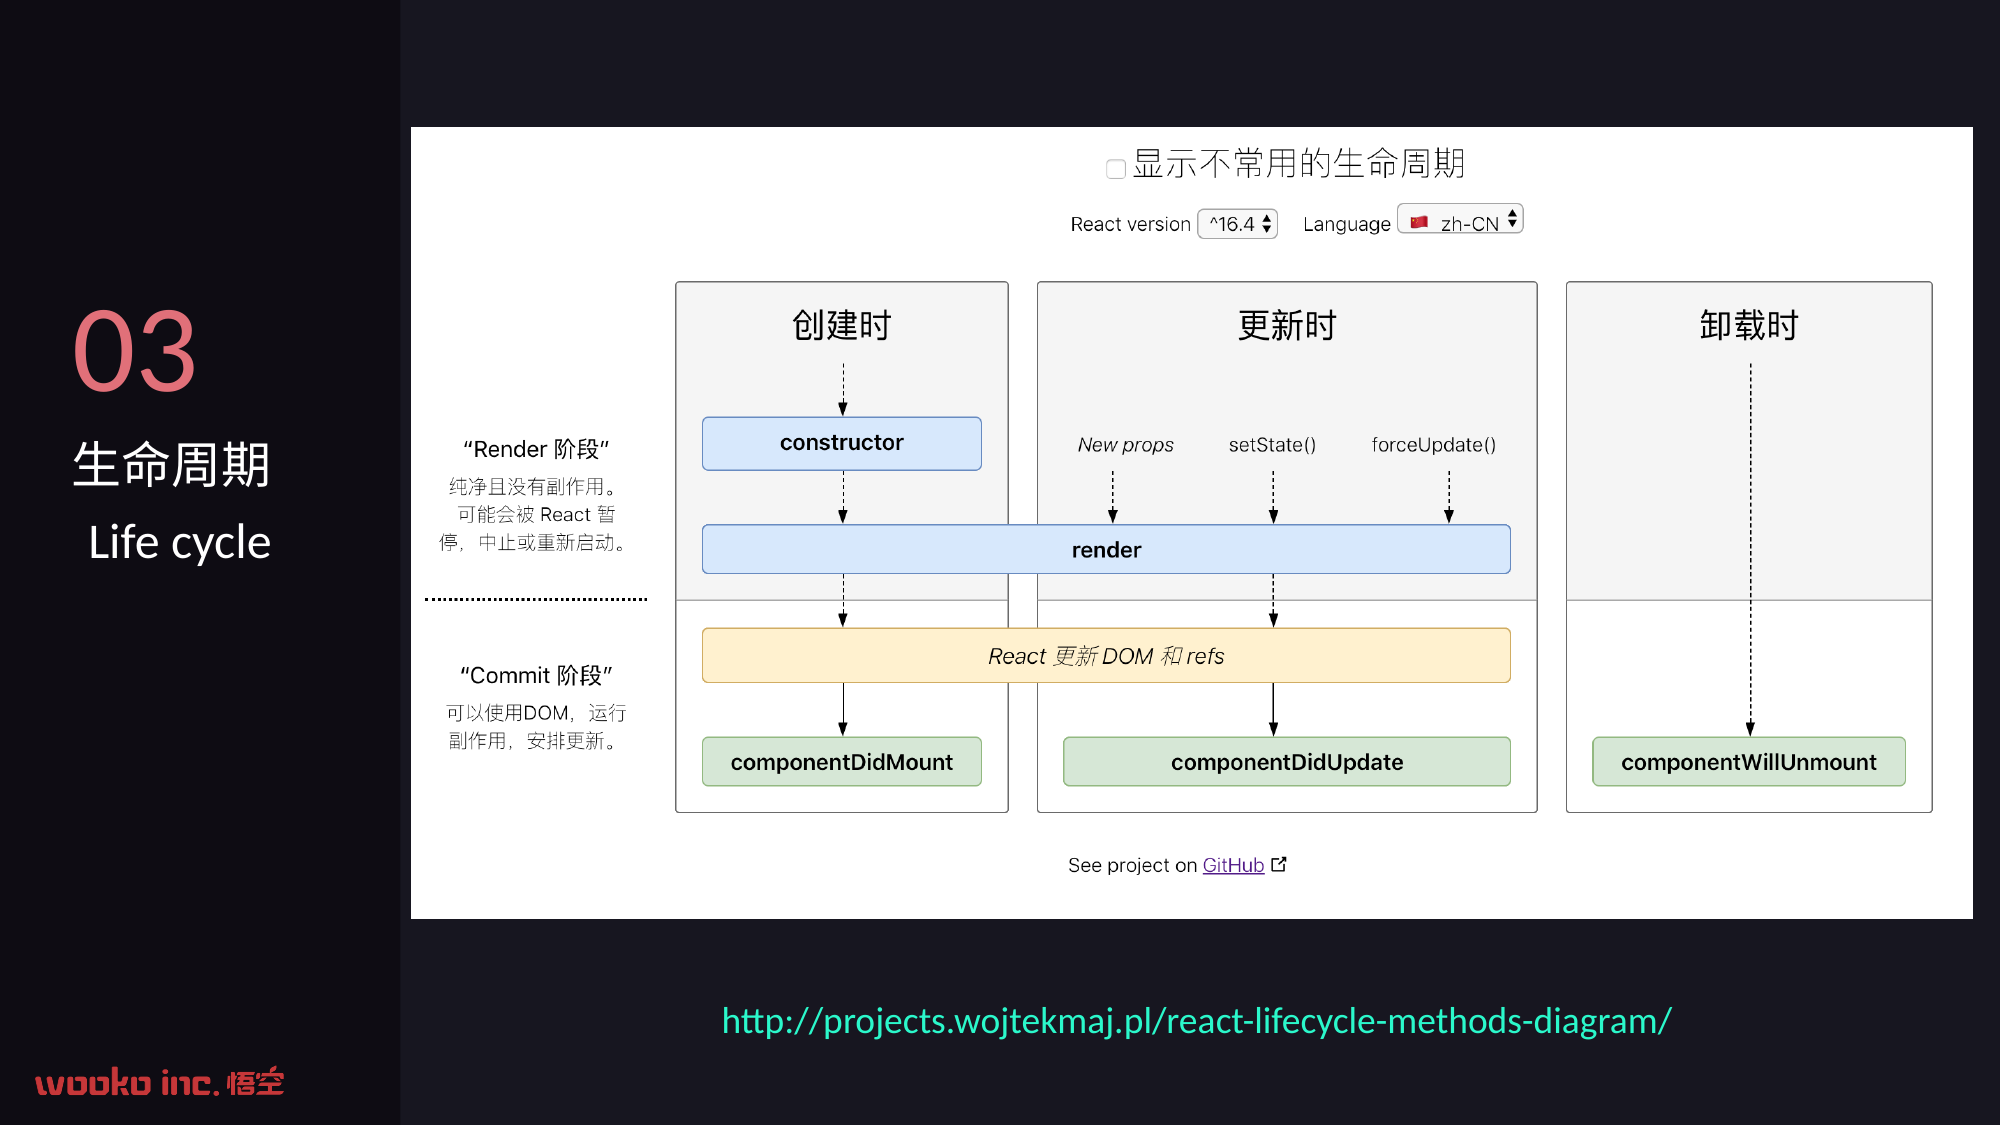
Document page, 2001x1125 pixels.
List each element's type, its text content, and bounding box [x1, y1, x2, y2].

picture [411, 127, 1973, 919]
text_box http://projects.wojtekmaj.pl/react-lifecycle-methods-diagram/ [706, 988, 1689, 1049]
text_box 03 [57, 259, 214, 424]
text_box 生命周期 [56, 425, 340, 501]
picture [35, 1065, 284, 1096]
text_box Life cycle [73, 501, 357, 577]
